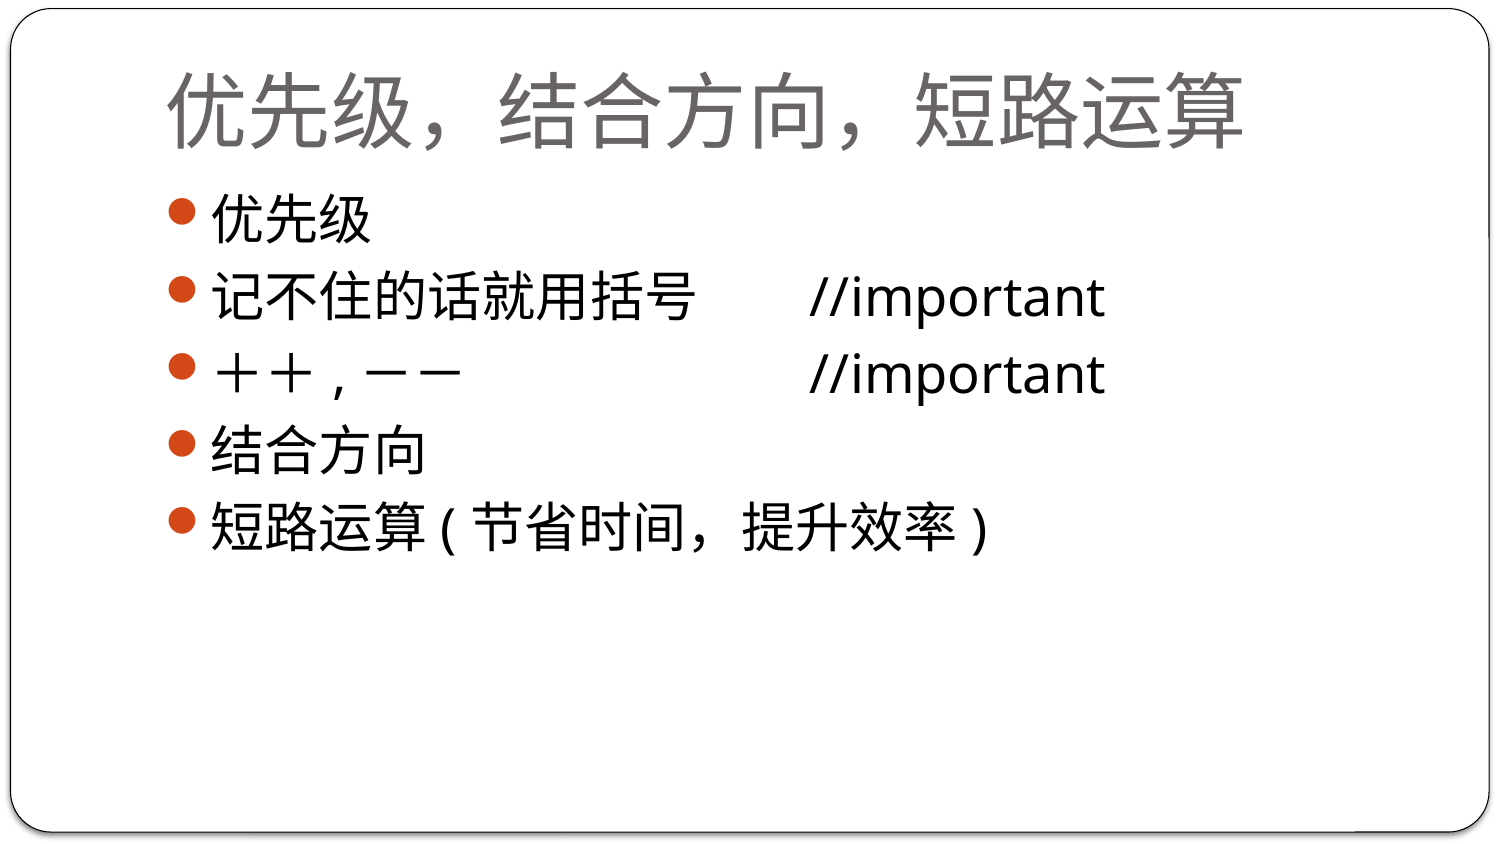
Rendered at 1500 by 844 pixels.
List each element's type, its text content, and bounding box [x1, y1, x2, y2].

title 优先级，结合方向，短路运算 [150, 33, 1425, 175]
list 优先级 记不住的话就用括号 //important ＋＋,－－ //important 结合方向 短路运算(节省时间，提升效率) [150, 178, 1425, 741]
